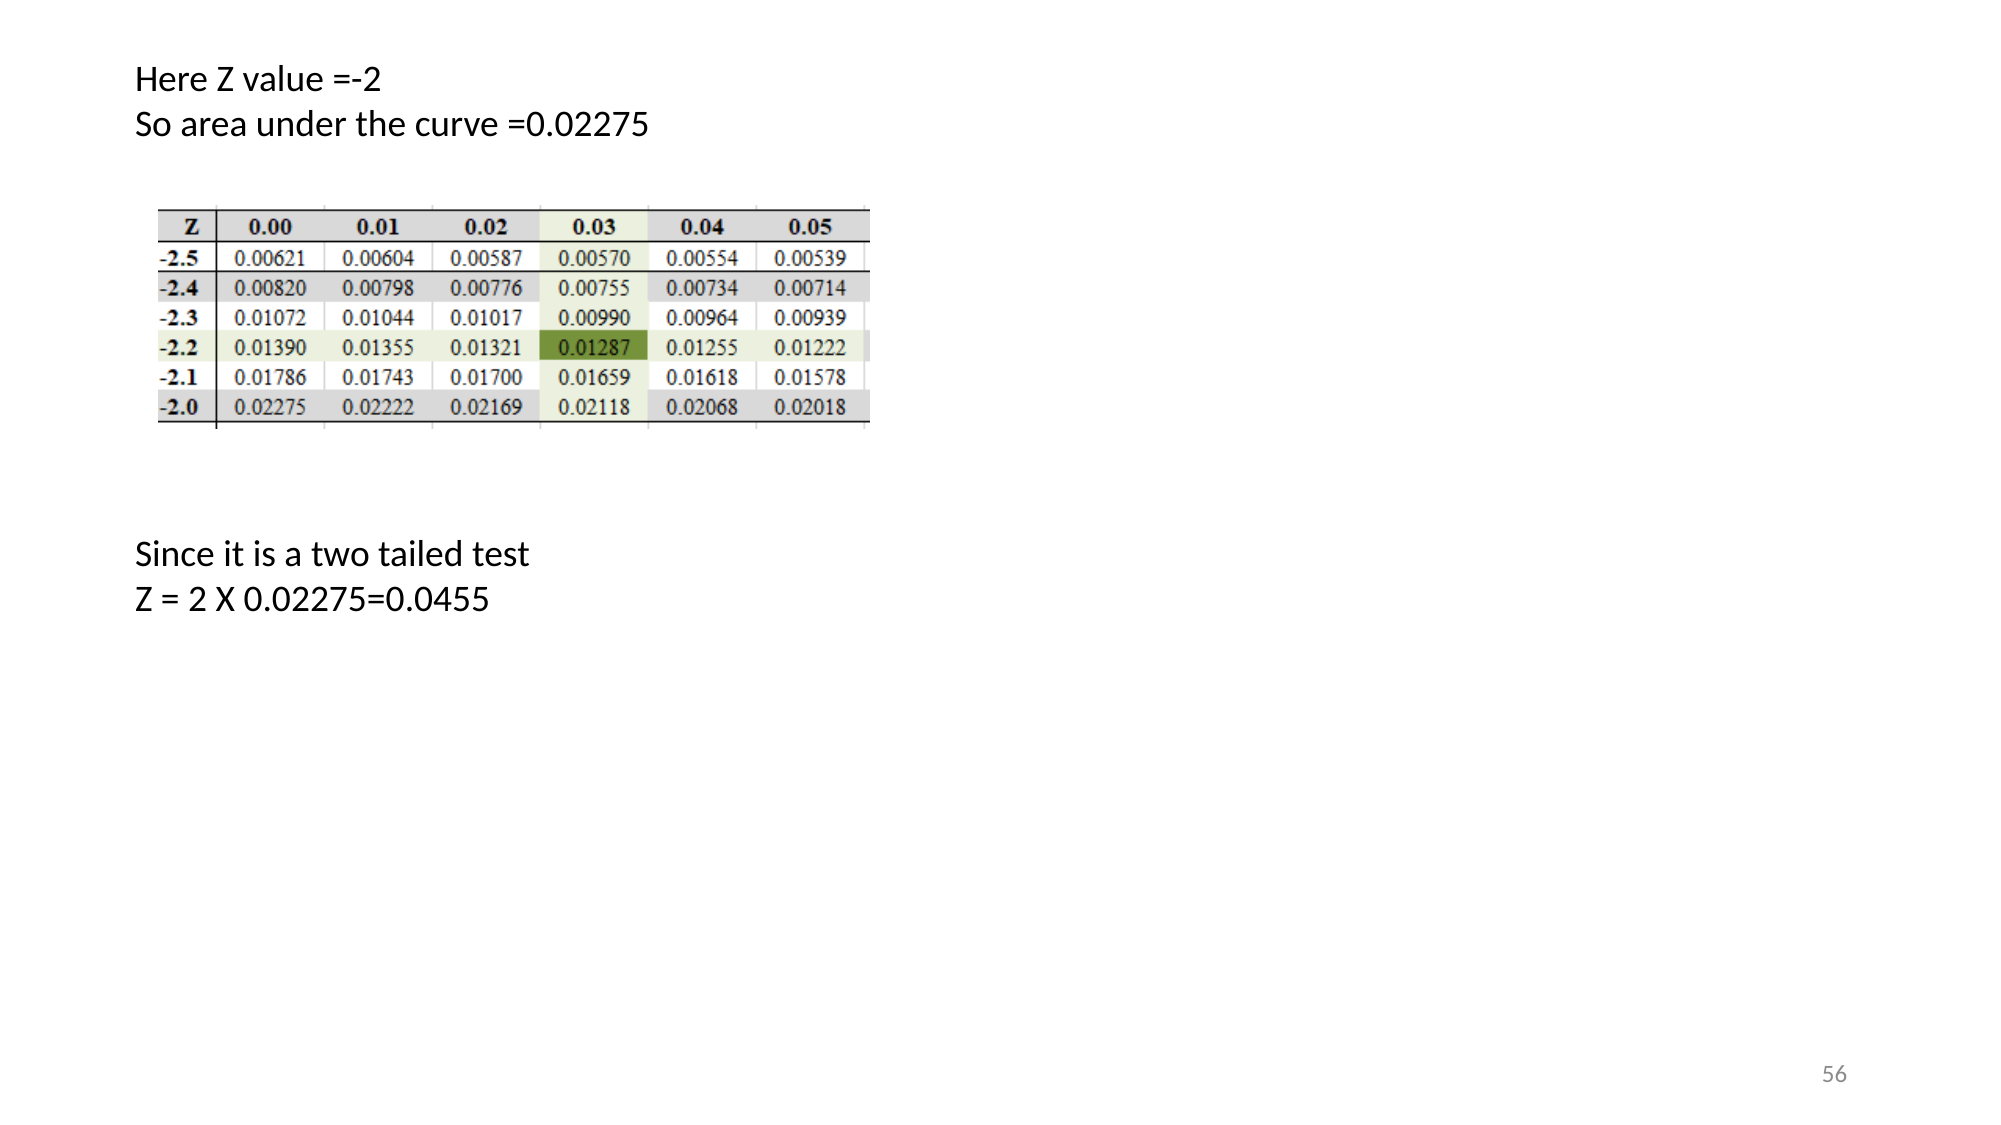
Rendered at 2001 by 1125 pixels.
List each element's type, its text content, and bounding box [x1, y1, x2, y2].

text_box Since it is a two tailed test Z = 2 X 0.02275=0.0455 [120, 521, 1583, 627]
text_box Here Z value =-2 So area under the curve =0.02275 [120, 46, 1583, 152]
slide_number 56 [1412, 1042, 1863, 1103]
picture [158, 205, 870, 429]
